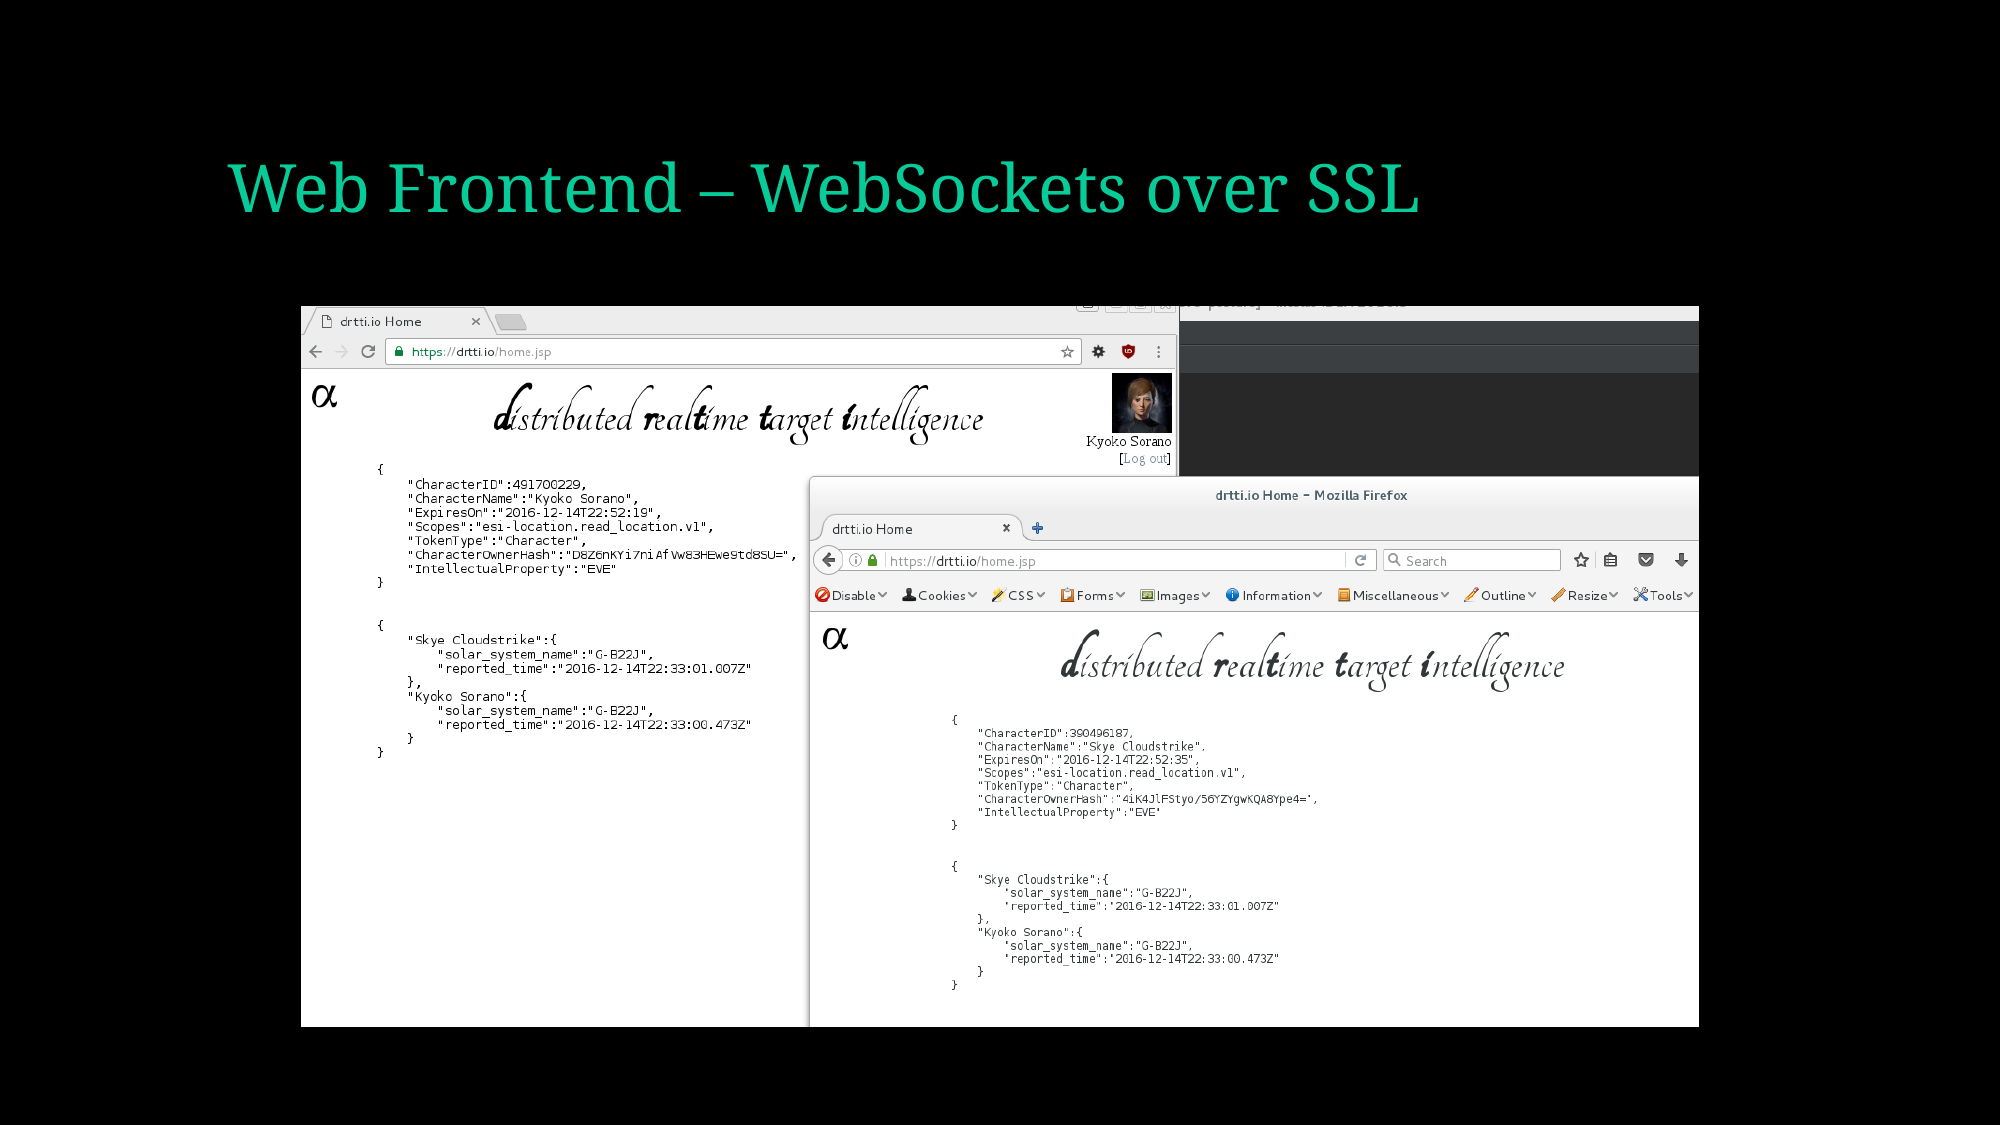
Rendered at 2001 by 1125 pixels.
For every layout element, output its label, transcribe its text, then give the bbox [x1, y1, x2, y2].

title Web Frontend – WebSockets over SSL [212, 59, 1788, 235]
picture [300, 306, 1699, 1027]
